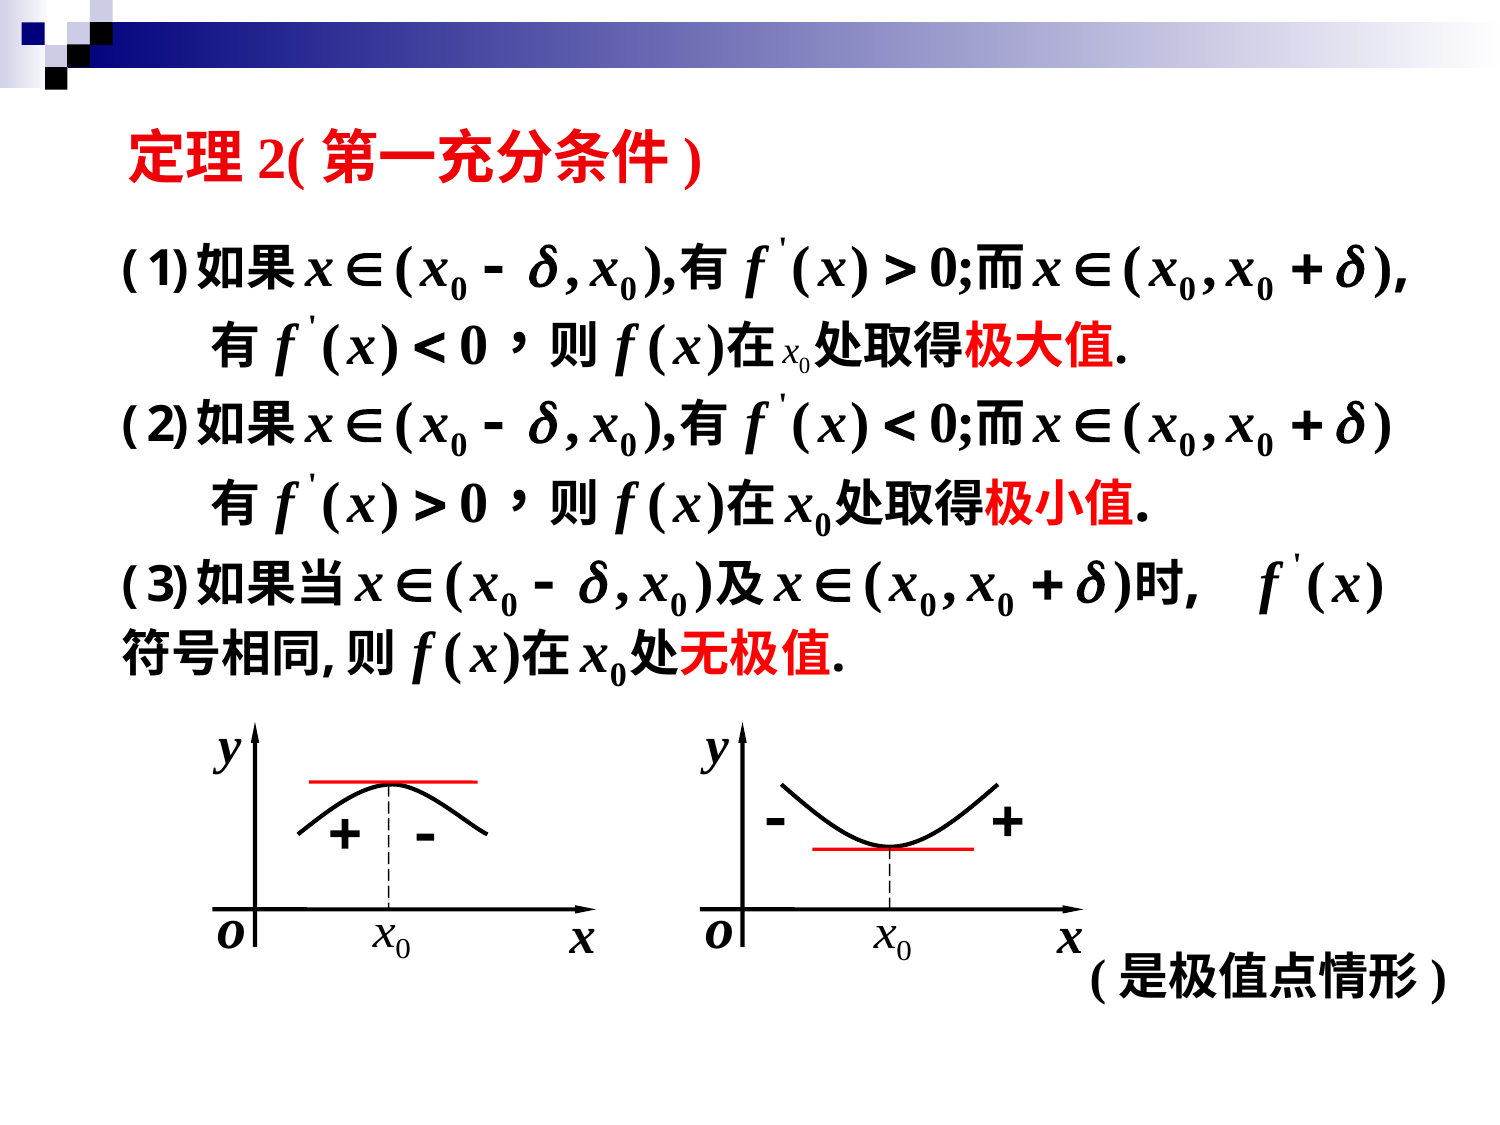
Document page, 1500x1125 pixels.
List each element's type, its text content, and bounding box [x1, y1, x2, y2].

text_box 定理2(第一充分条件) [112, 112, 738, 198]
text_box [121, 226, 1442, 694]
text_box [367, 784, 415, 965]
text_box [324, 815, 367, 855]
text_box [987, 803, 1029, 843]
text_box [867, 846, 916, 966]
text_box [208, 721, 600, 960]
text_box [762, 815, 802, 830]
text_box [412, 831, 452, 846]
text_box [695, 721, 1088, 960]
text_box (是极值点情形) [1074, 937, 1463, 1013]
